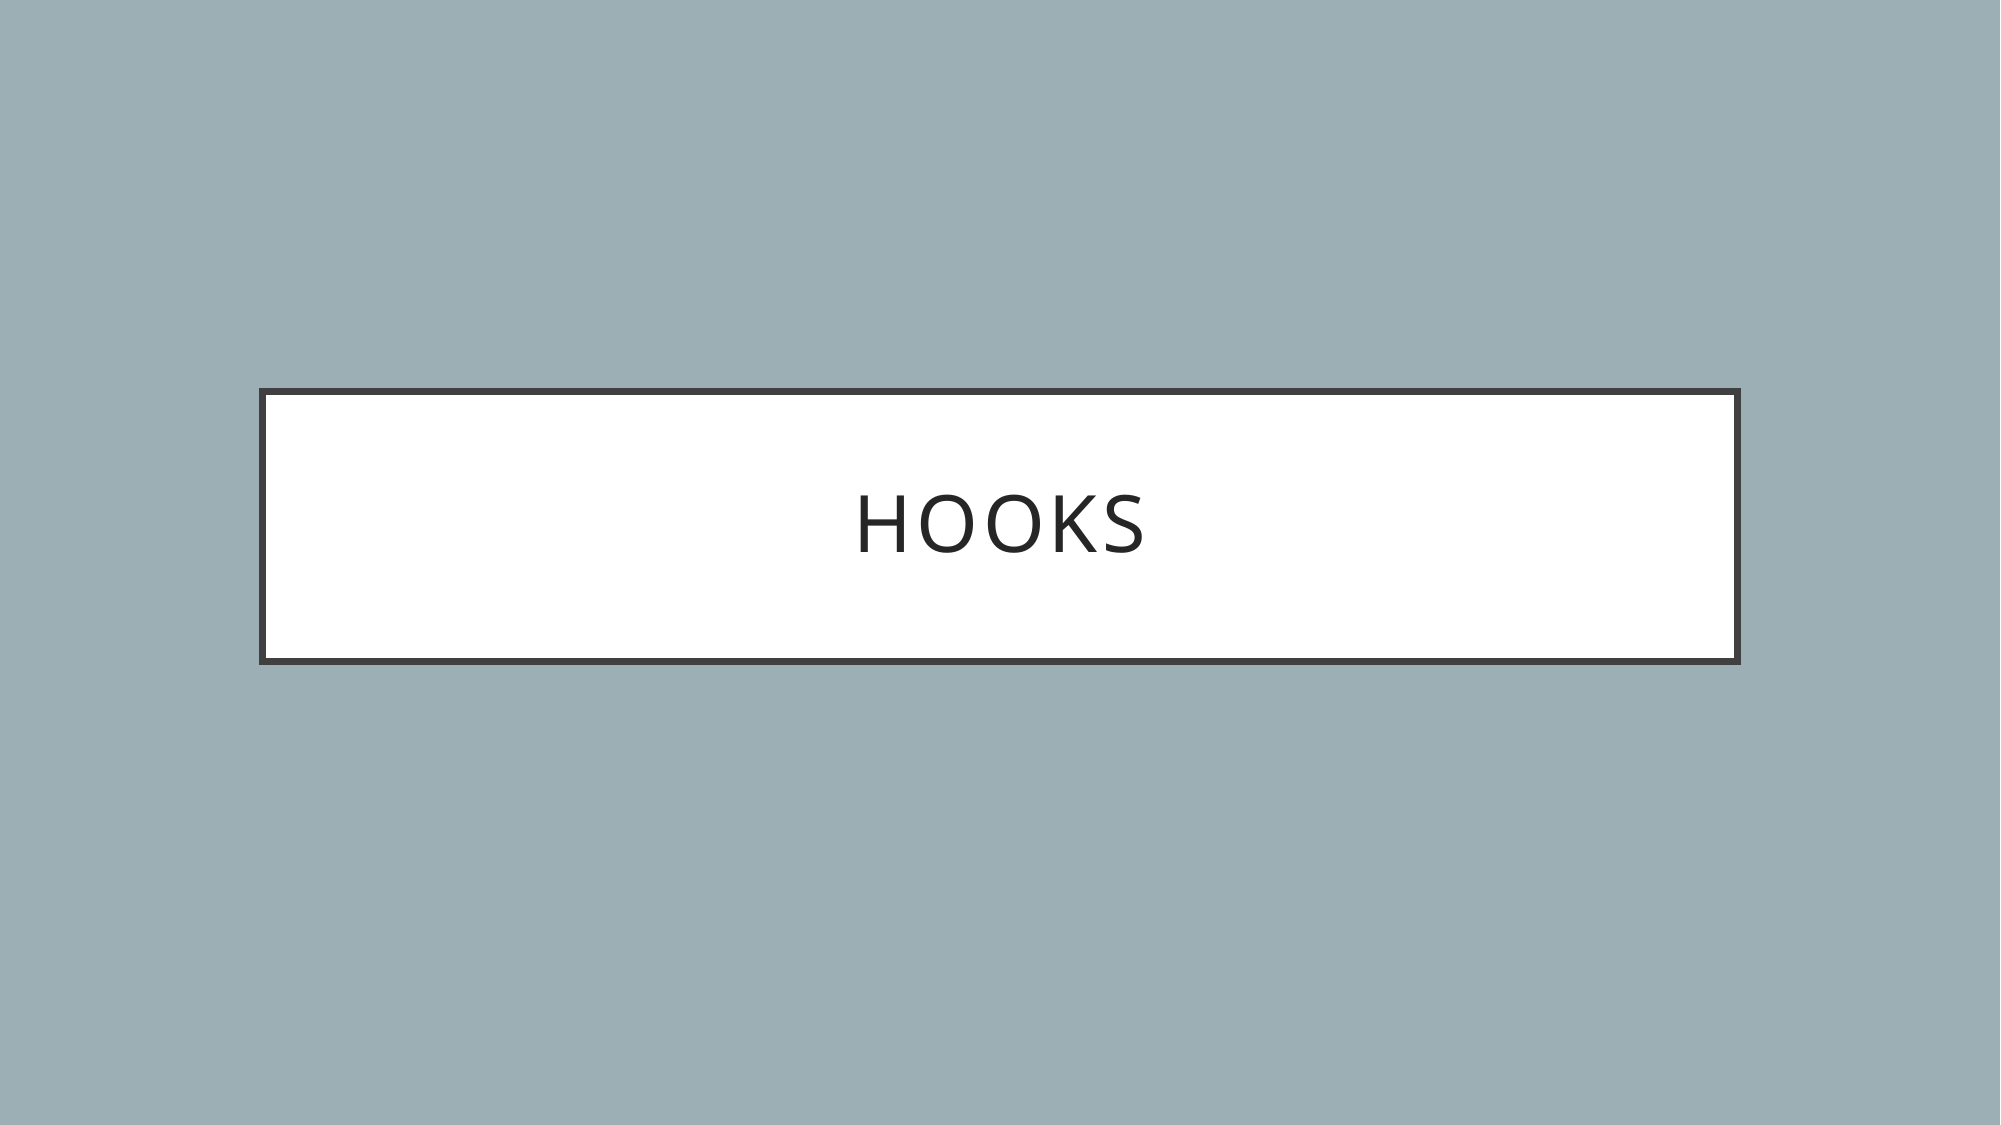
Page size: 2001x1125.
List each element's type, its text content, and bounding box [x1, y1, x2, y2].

title hooks [259, 388, 1741, 665]
